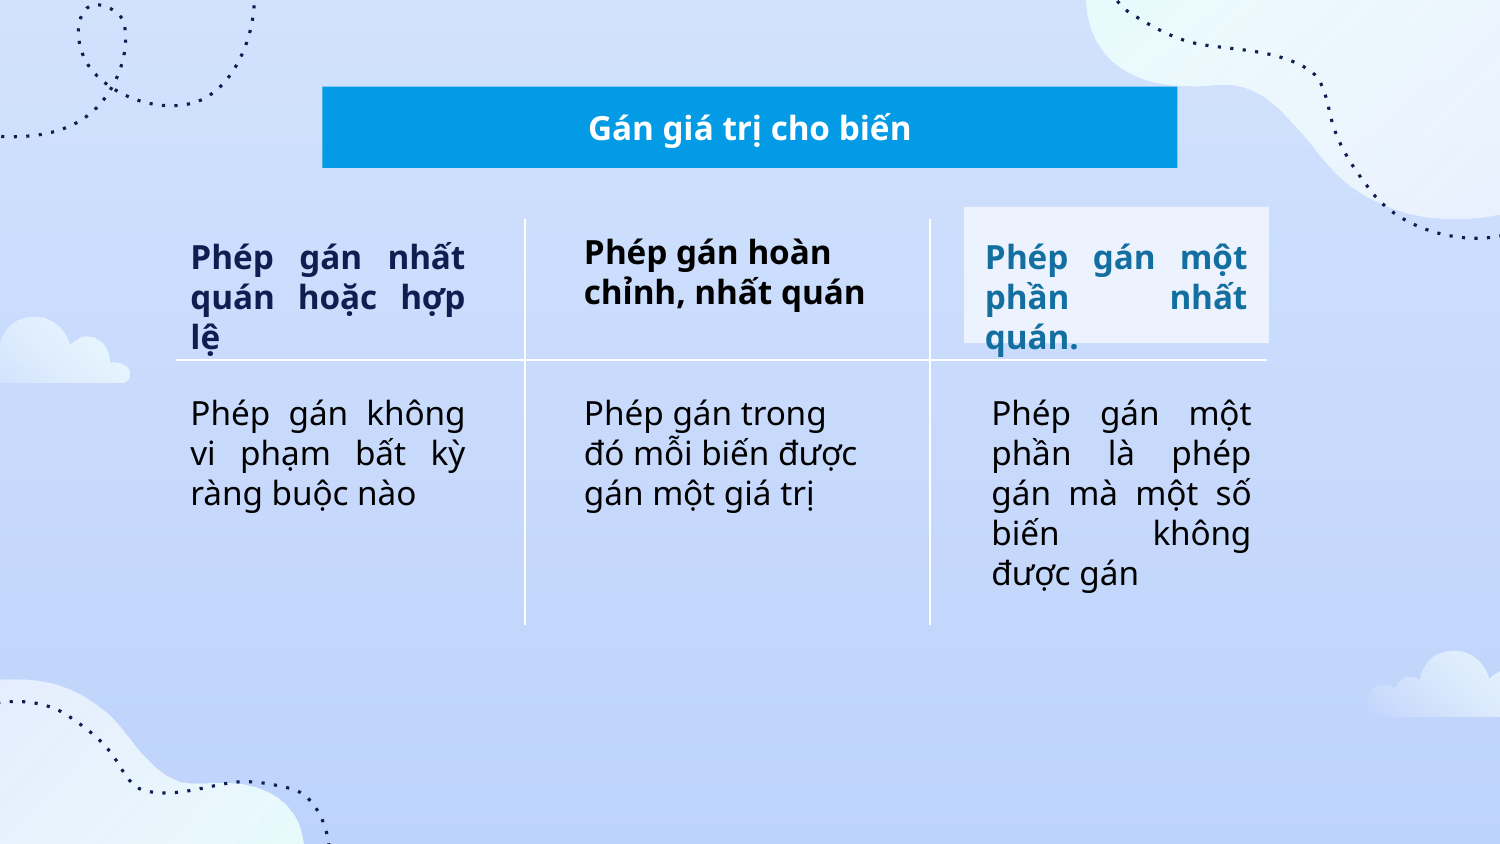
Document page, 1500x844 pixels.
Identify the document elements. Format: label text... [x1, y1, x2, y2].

text_box Gán giá trị cho biến [320, 85, 1180, 170]
text_box [962, 205, 1271, 345]
text_box Phép gán không vi phạm bất kỳ ràng buộc nào [175, 385, 481, 520]
text_box Phép gán hoàn chỉnh, nhất quán [569, 223, 888, 319]
text_box Phép gán nhất quán hoặc hợp lệ [175, 228, 481, 359]
text_box Phép gán một phần là phép gán mà một số biến không được gán [976, 385, 1267, 600]
text_box Phép gán trong đó mỗi biến được gán một giá trị [569, 385, 888, 520]
text_box Phép gán một phần nhất quán. [970, 228, 1263, 359]
